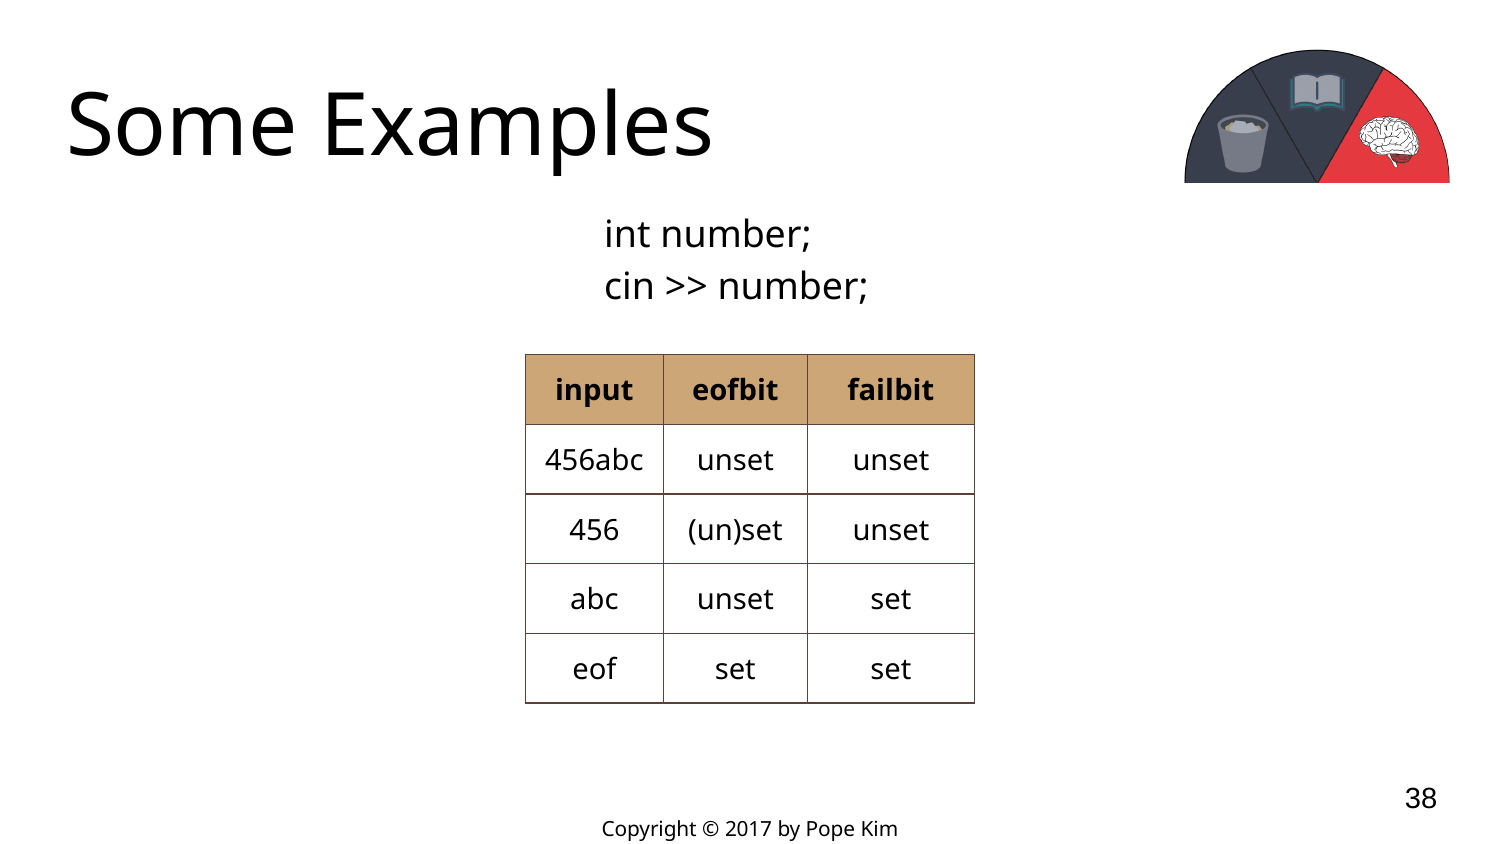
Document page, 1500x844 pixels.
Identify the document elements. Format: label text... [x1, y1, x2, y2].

table_cell unset [664, 425, 807, 493]
table_cell 456 [526, 495, 663, 563]
slide_number ‹#› [1389, 764, 1480, 830]
table_cell set [808, 564, 974, 633]
list int number; cin >> number; [514, 188, 986, 324]
table_cell unset [808, 425, 974, 493]
table_cell set [664, 634, 807, 702]
table_header input [526, 355, 663, 424]
picture [1134, 0, 1500, 183]
table_cell (un)set [664, 495, 807, 563]
title Some Examples [51, 51, 1449, 189]
table_cell set [808, 634, 974, 702]
table_header failbit [808, 355, 974, 424]
table_cell abc [526, 564, 663, 633]
table_cell eof [526, 634, 663, 702]
table_cell unset [664, 564, 807, 633]
table_header eofbit [664, 355, 807, 424]
table_cell 456abc [526, 425, 663, 493]
table_cell unset [808, 495, 974, 563]
